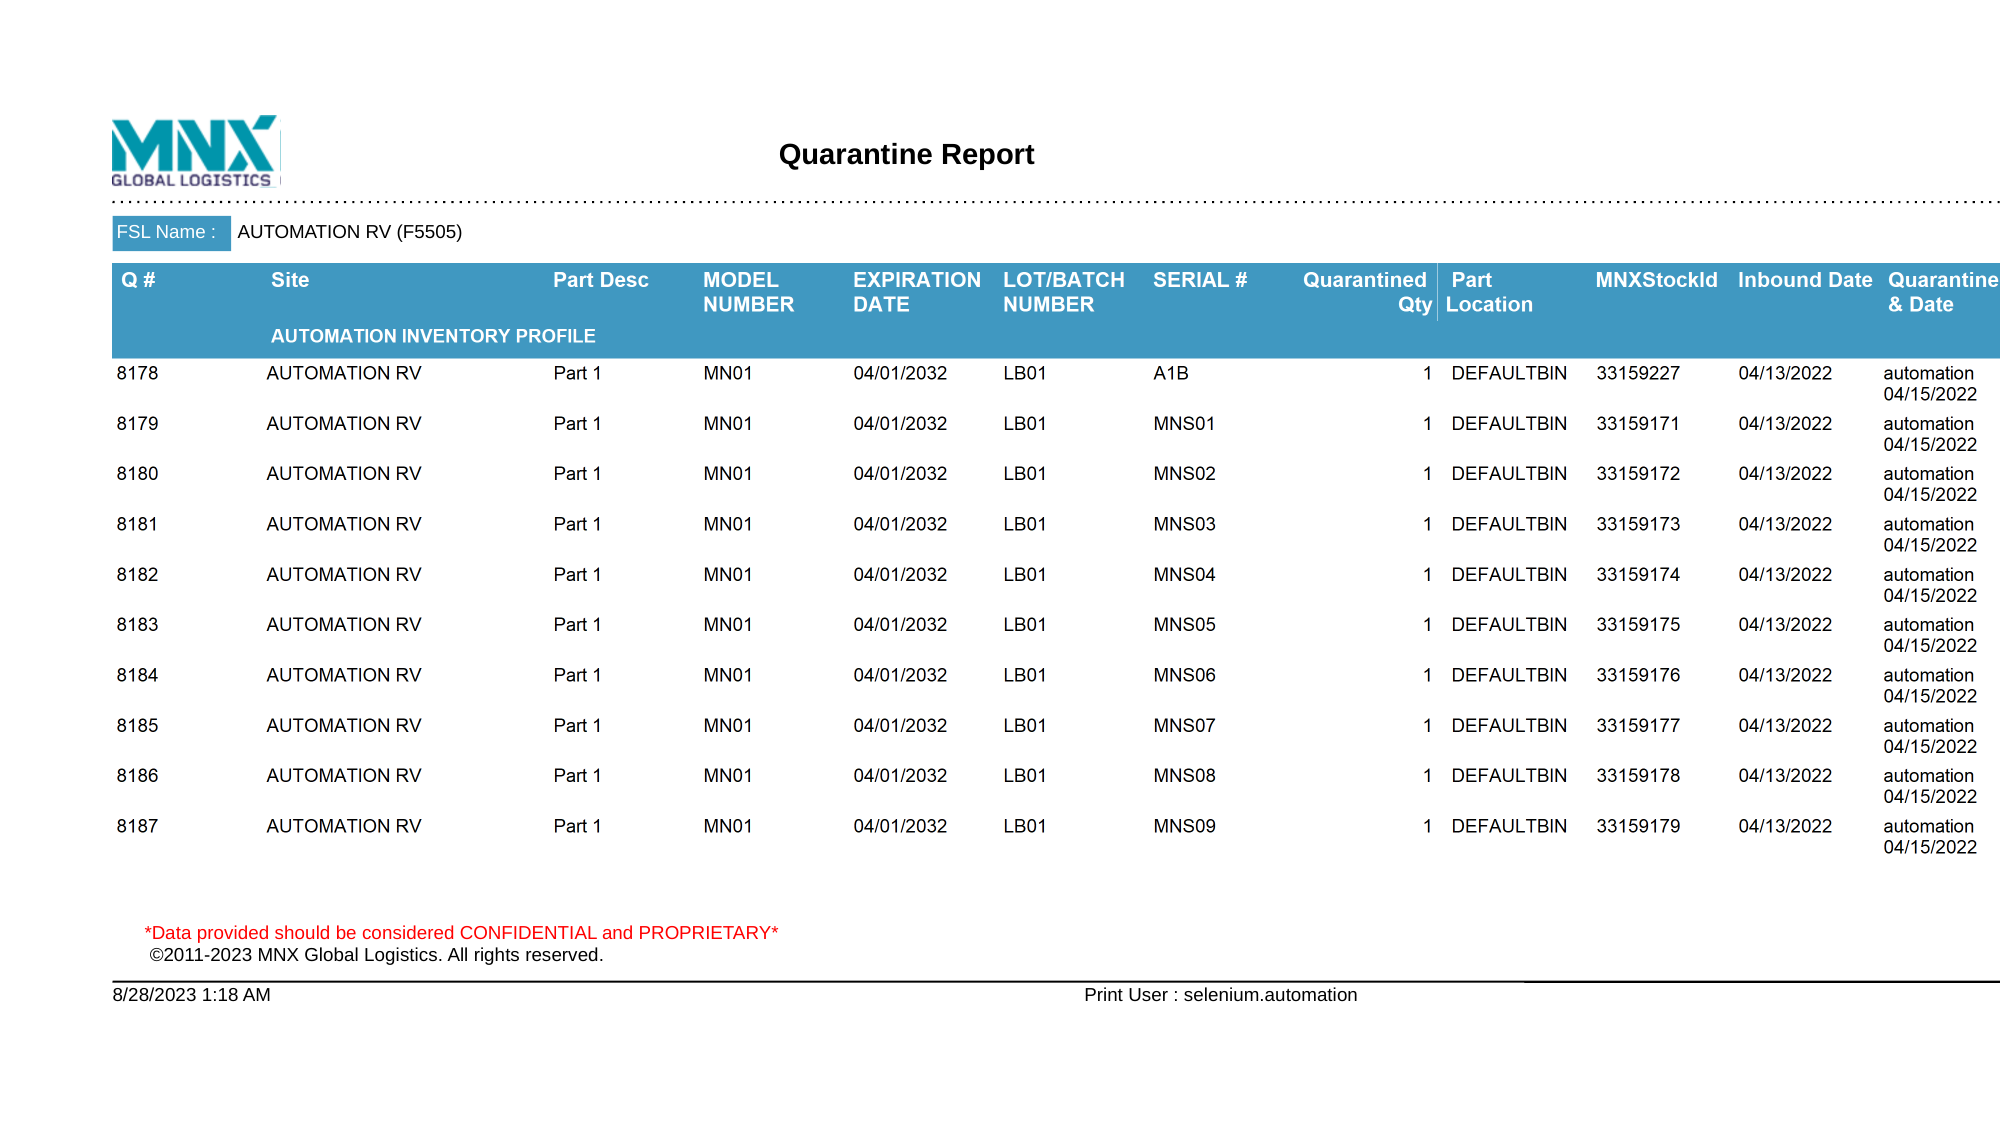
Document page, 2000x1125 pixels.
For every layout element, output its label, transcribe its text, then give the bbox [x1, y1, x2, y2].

text_box AUTOMATION RV (F5505) [233, 215, 669, 252]
text_box FSL Name : [112, 215, 232, 252]
picture [112, 115, 323, 188]
text_box 8/28/2023 1:18 AM [112, 983, 343, 1013]
text_box ©2011-2023 MNX Global Logistics. All rights reserved. [144, 942, 1158, 964]
picture [112, 263, 2000, 862]
text_box Print User : selenium.automation [1055, 983, 1387, 1013]
text_box *Data provided should be considered CONFIDENTIAL and PROPRIETARY* [144, 920, 1158, 942]
text_box Quarantine Report [562, 131, 1252, 173]
